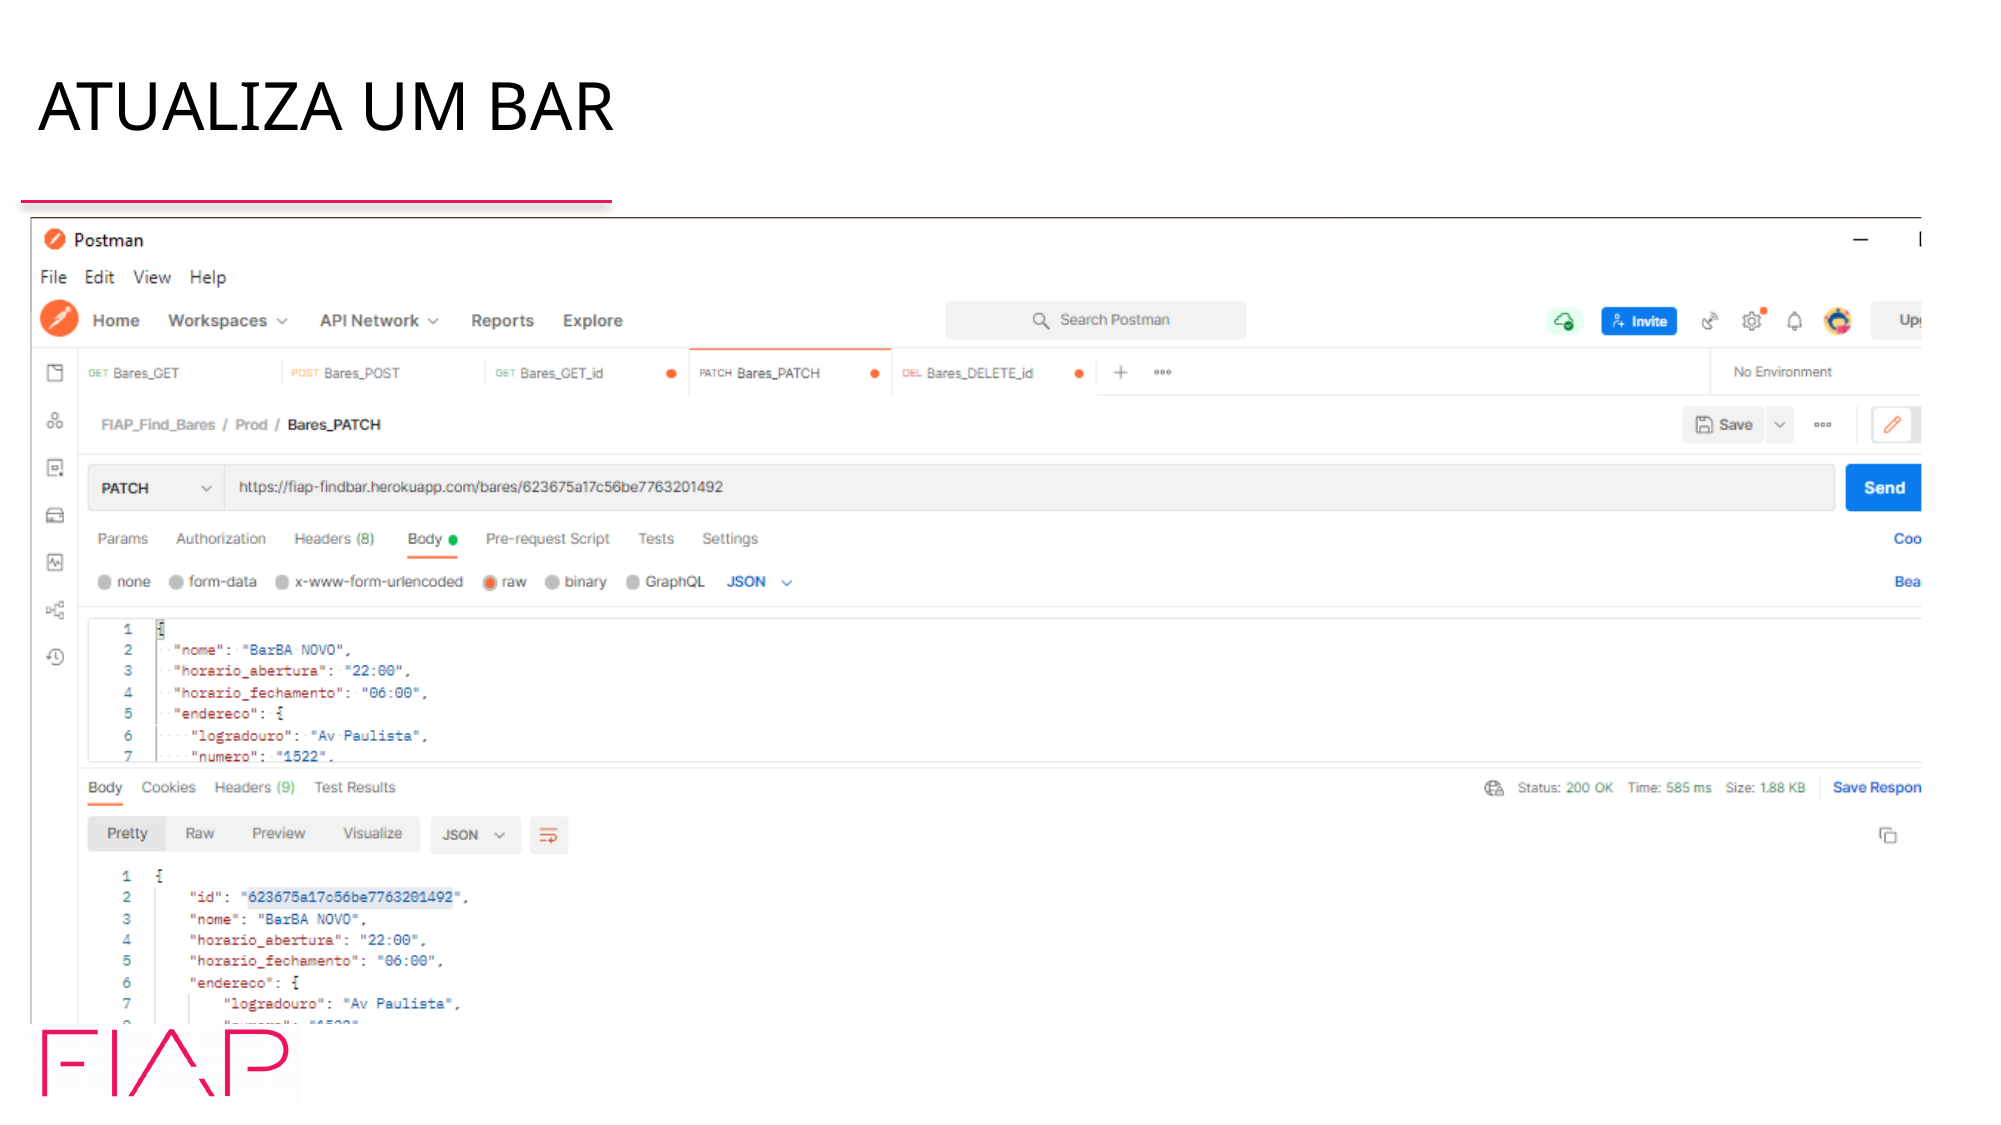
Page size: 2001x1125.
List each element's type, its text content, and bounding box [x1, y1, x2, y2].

title Atualiza um bar [23, 0, 1749, 218]
picture [30, 217, 1922, 1102]
